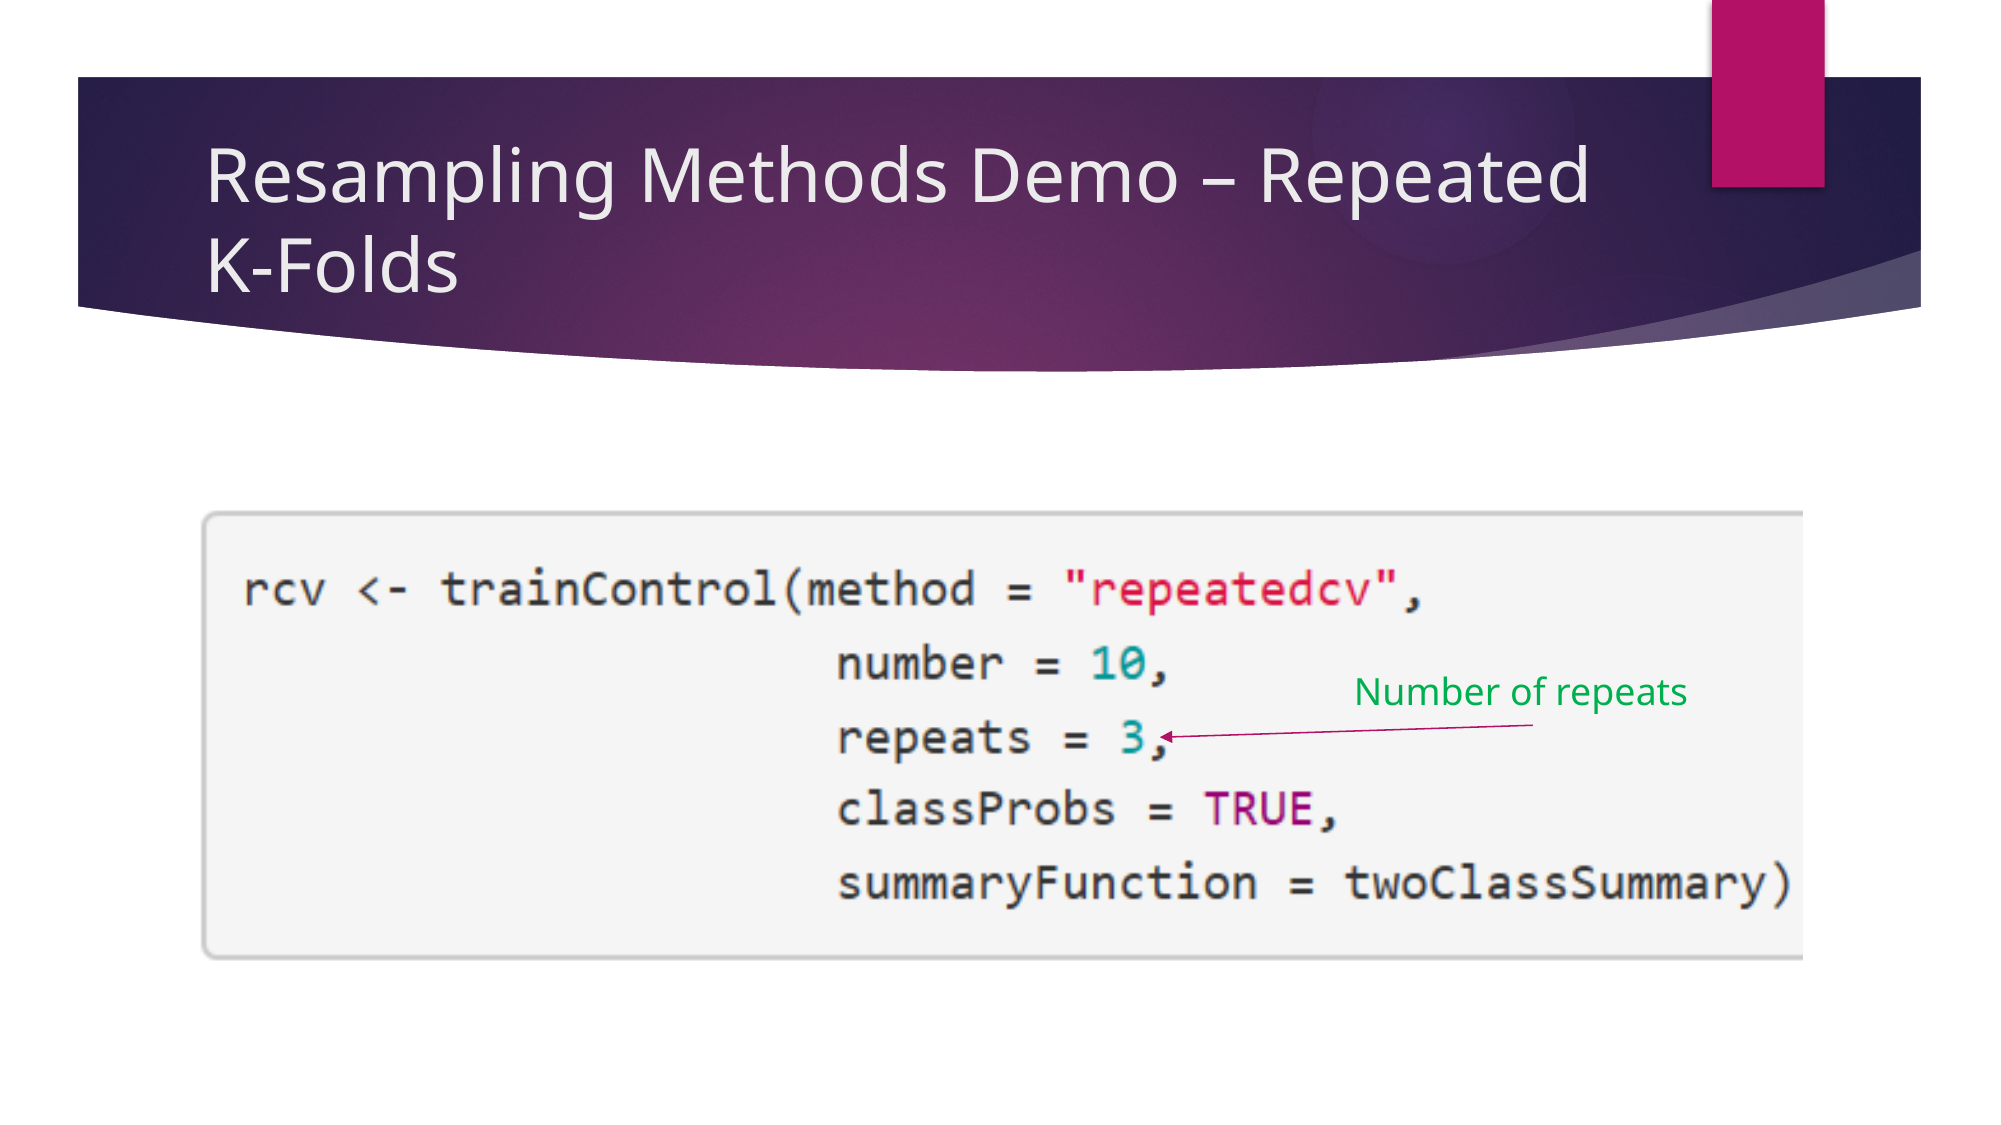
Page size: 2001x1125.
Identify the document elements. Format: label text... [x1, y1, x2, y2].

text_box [1159, 724, 1533, 738]
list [197, 508, 1803, 966]
title Resampling Methods Demo – Repeated K-Folds [189, 159, 1627, 276]
